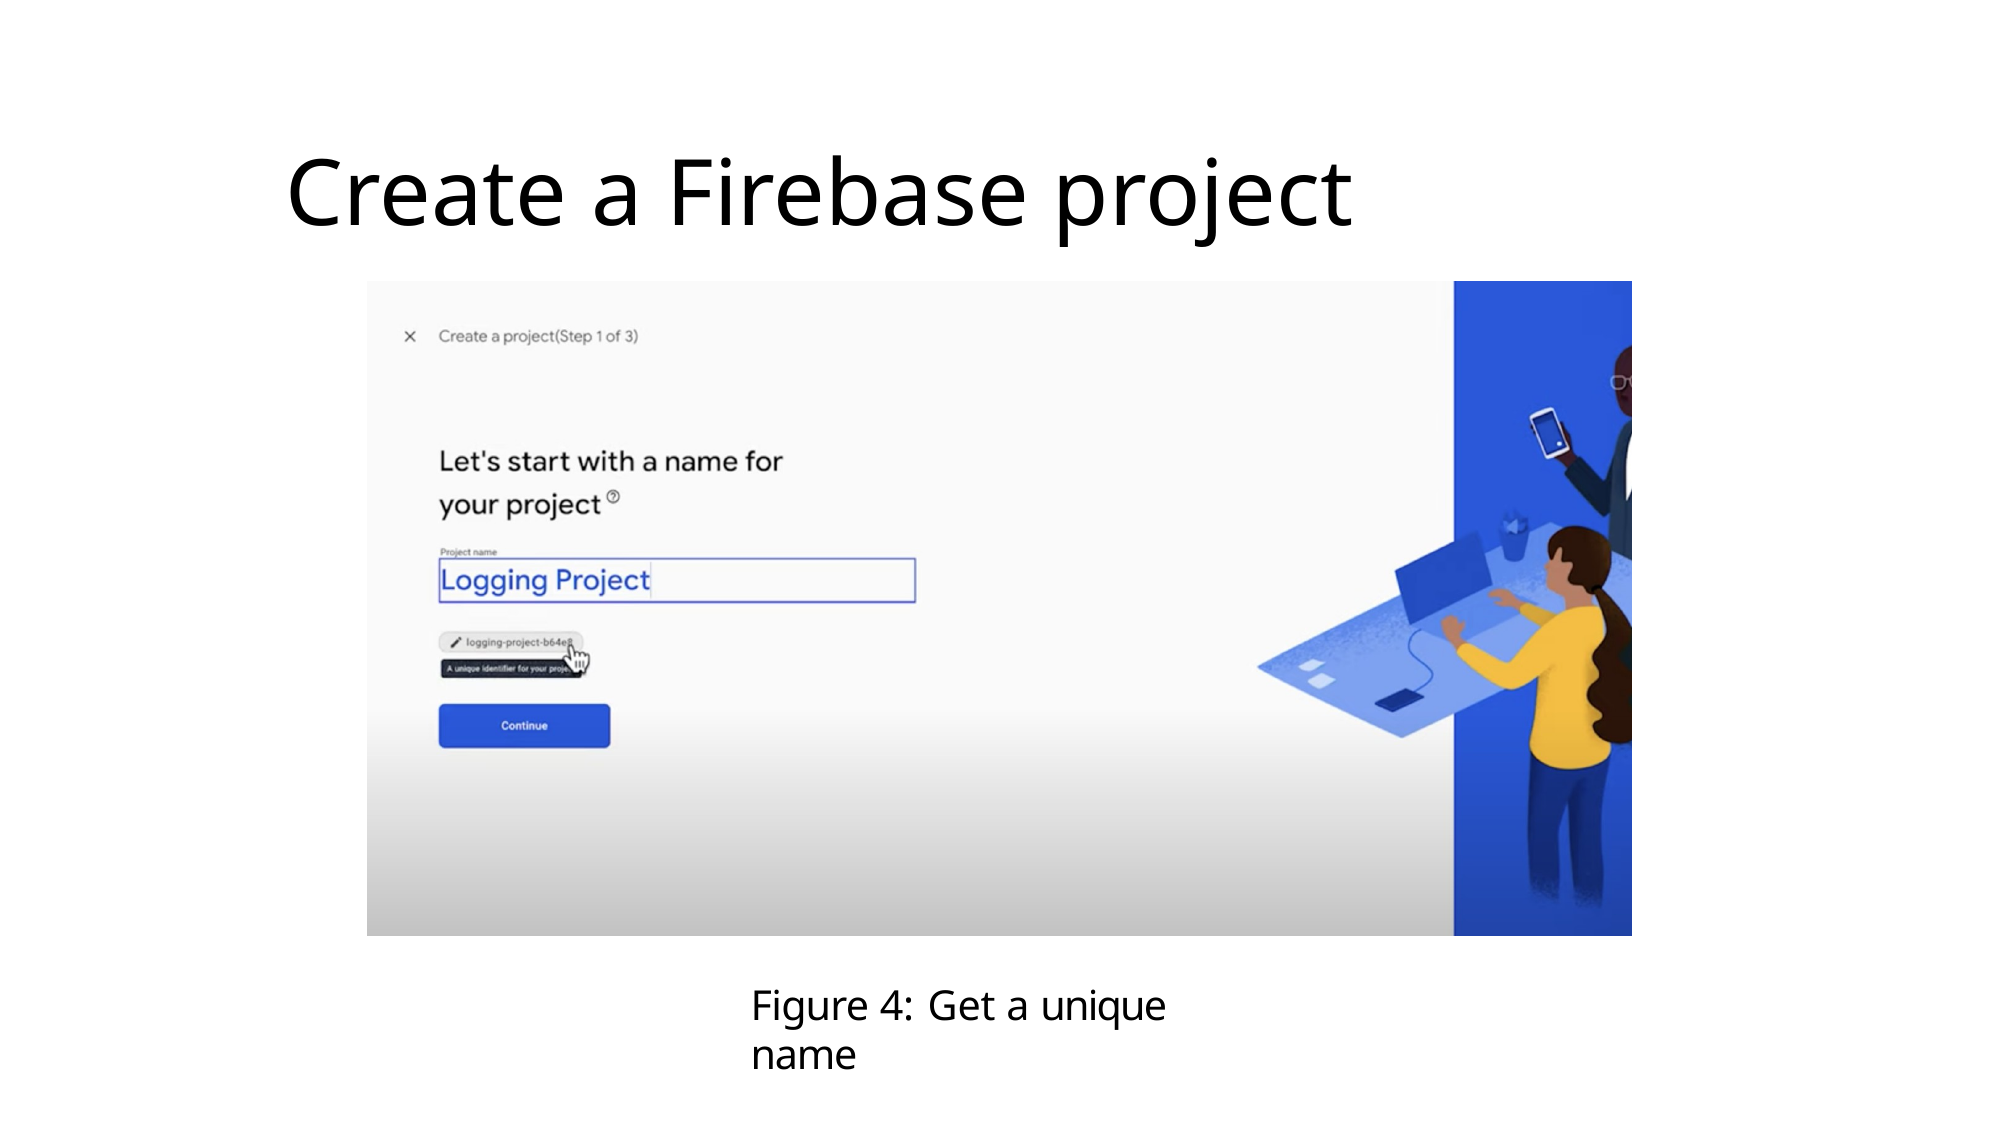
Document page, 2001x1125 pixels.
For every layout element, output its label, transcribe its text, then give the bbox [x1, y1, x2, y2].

title Create a Firebase project [250, 69, 1749, 283]
text_box Figure 4: Get a unique name [746, 974, 1254, 1078]
picture [367, 281, 1633, 936]
